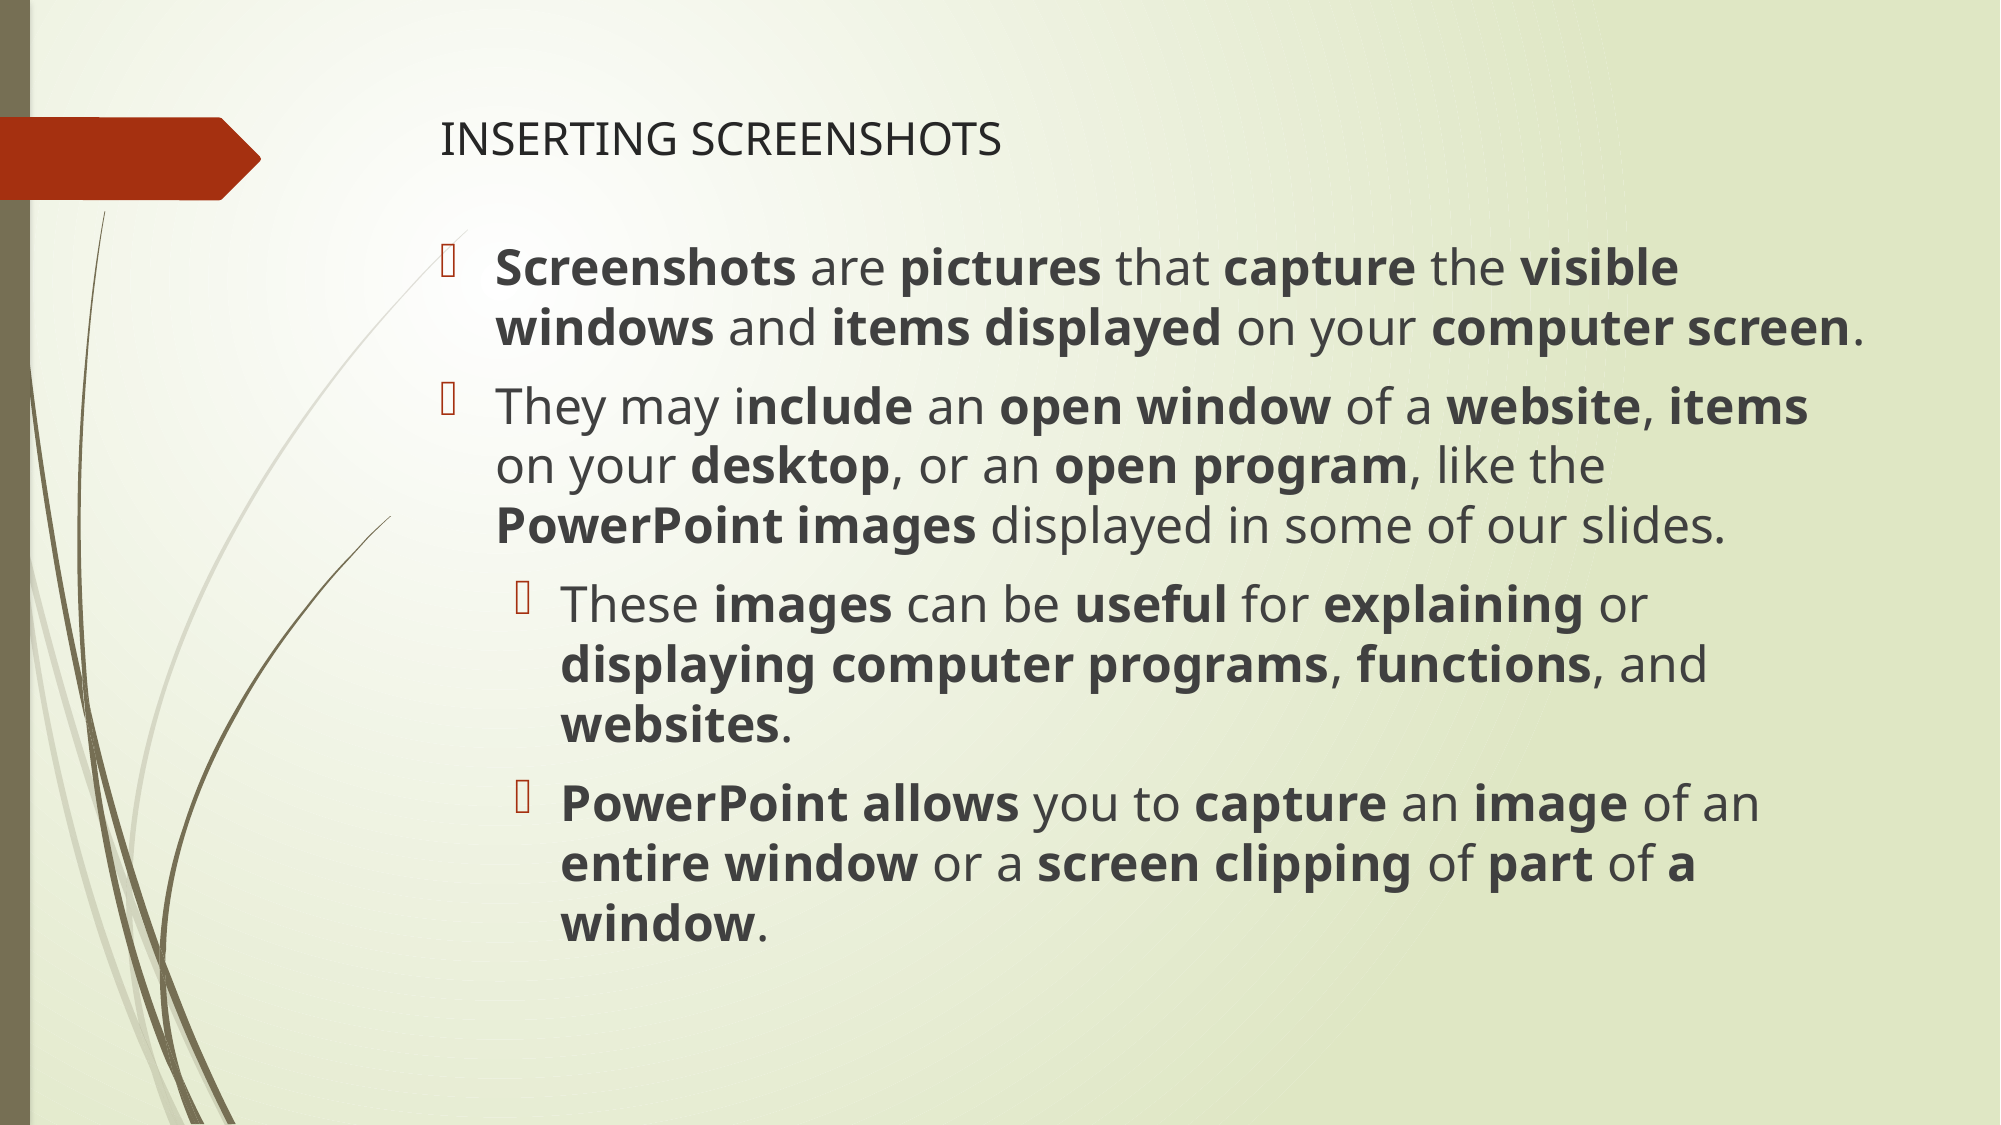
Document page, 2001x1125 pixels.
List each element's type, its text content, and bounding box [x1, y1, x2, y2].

title INSERTING SCREENSHOTS [425, 102, 1888, 227]
list Screenshots are pictures that capture the visible windows and items displayed on your computer screen. They may include an open window of a website, items on your desktop, or an open program, like the PowerPoint images displayed in some of our slides. These images can be useful for explaining or displaying computer programs, functions, and websites. PowerPoint allows you to capture an image of an entire window or a screen clipping of part of a window. [424, 227, 1888, 970]
